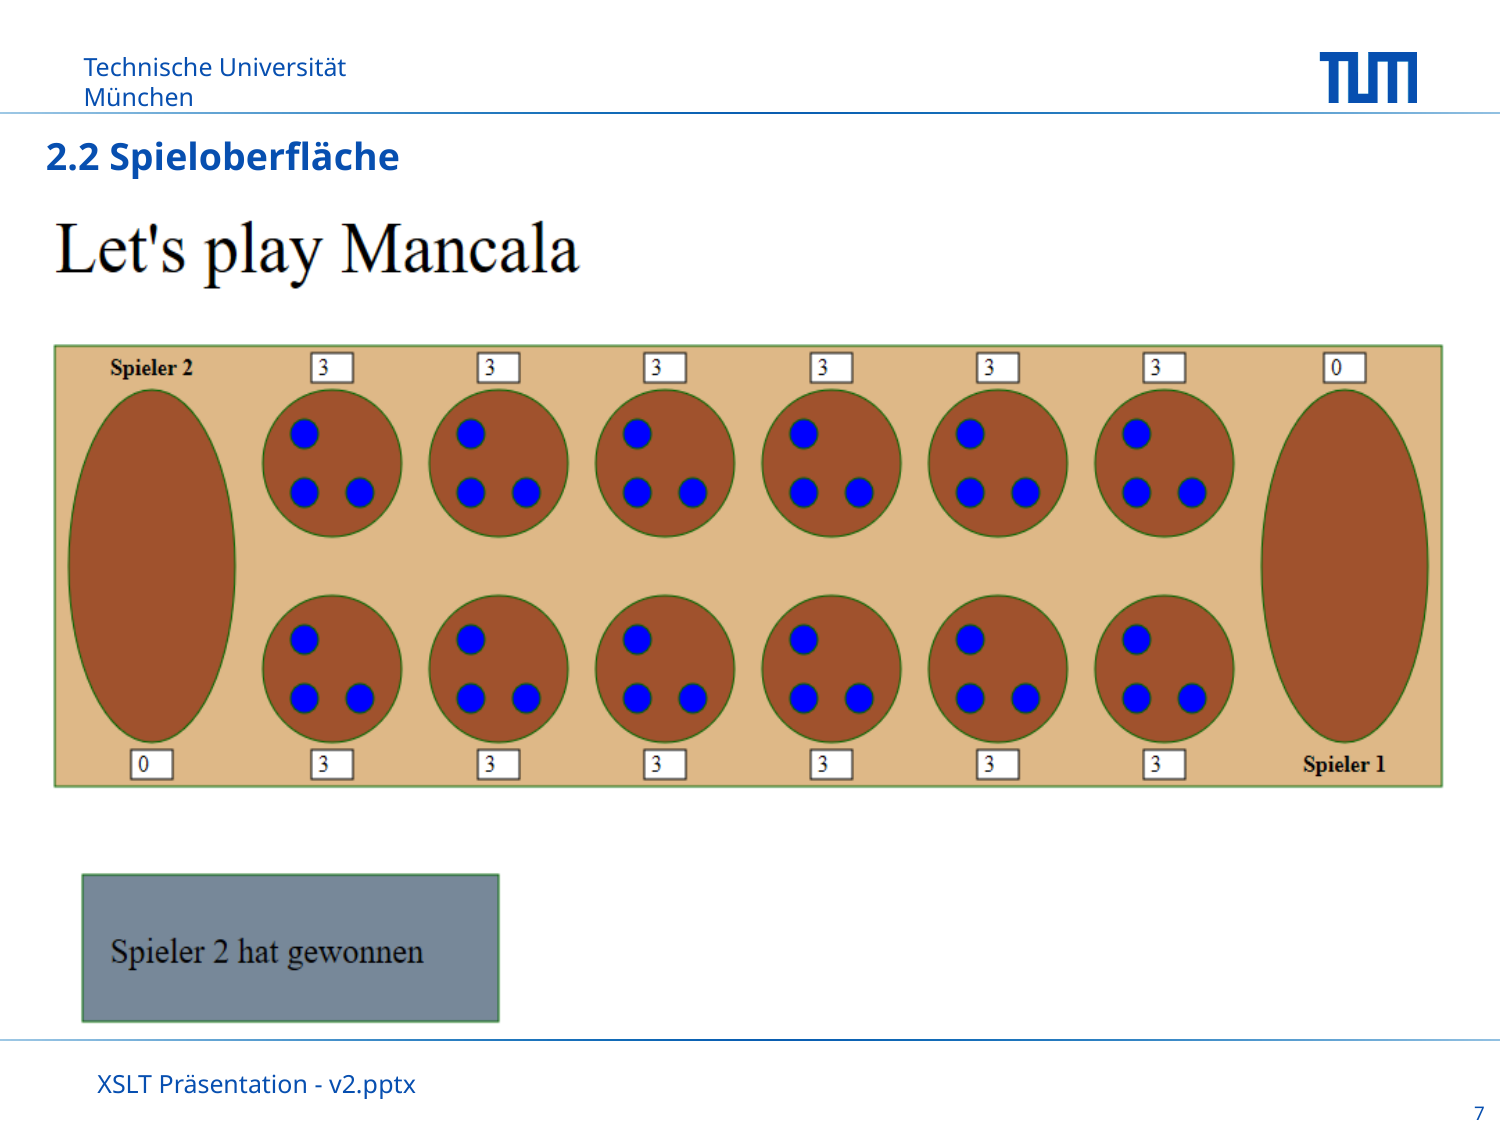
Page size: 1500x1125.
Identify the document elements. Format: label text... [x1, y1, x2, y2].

picture [0, 0, 1500, 1125]
footer XSLT Präsentation - v2.pptx [82, 1061, 1003, 1105]
slide_number 7 [1444, 1094, 1500, 1125]
title 2.2 Spieloberfläche [31, 125, 1381, 188]
